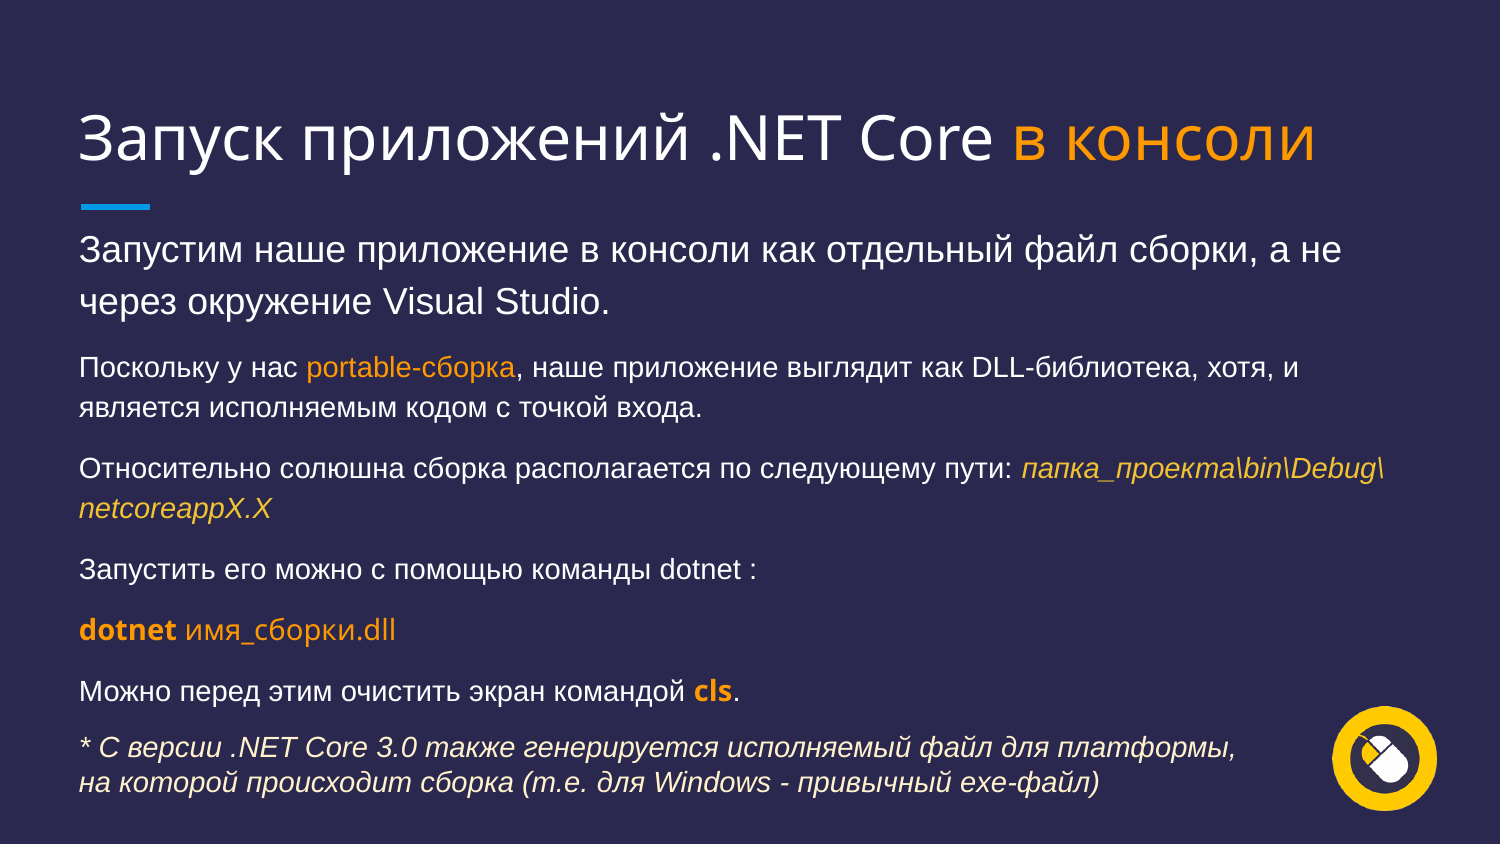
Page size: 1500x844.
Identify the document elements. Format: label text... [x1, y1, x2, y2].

list Запустим наше приложение в консоли как отдельный файл сборки, а не через окружение Visual Studio. Поскольку у нас portable-сборка, наше приложение выглядит как DLL-библиотека, хотя, и является исполняемым кодом с точкой входа. Относительно солюшна сборка располагается по следующему пути: папка_проекта\bin\Debug\netcoreappX.X Запустить его можно с помощью команды dotnet : dotnet имя_сборки.dll Можно перед этим очистить экран командой cls. * С версии .NET Core 3.0 также генерируется исполняемый файл для платформы, на которой происходит сборка (т.е. для Windows - привычный exe-файл) [63, 203, 1437, 844]
picture [1332, 706, 1437, 811]
title Запуск приложений .NET Core в консоли [63, 75, 1437, 188]
